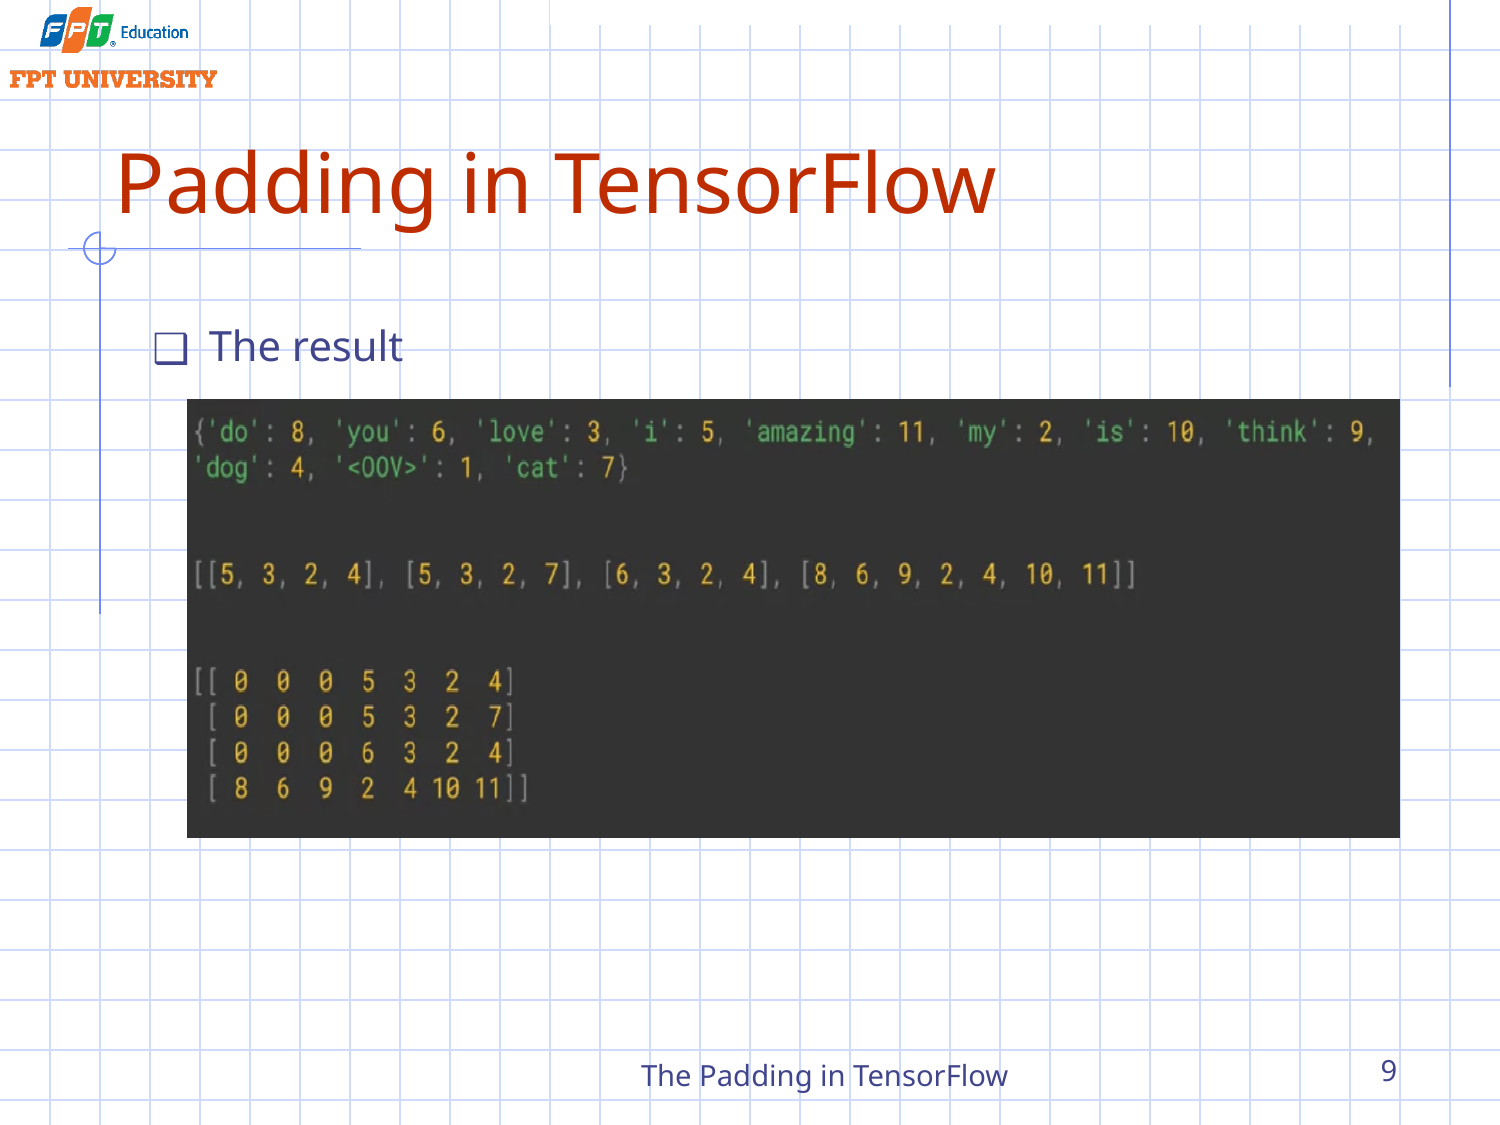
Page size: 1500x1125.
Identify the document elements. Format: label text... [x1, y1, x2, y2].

title Padding in TensorFlow [99, 50, 1438, 238]
picture [187, 399, 1401, 838]
list The result [137, 287, 1375, 988]
text_box The Padding in TensorFlow [587, 1024, 1063, 1100]
text_box 9 [1099, 1024, 1413, 1100]
picture [10, 6, 217, 88]
